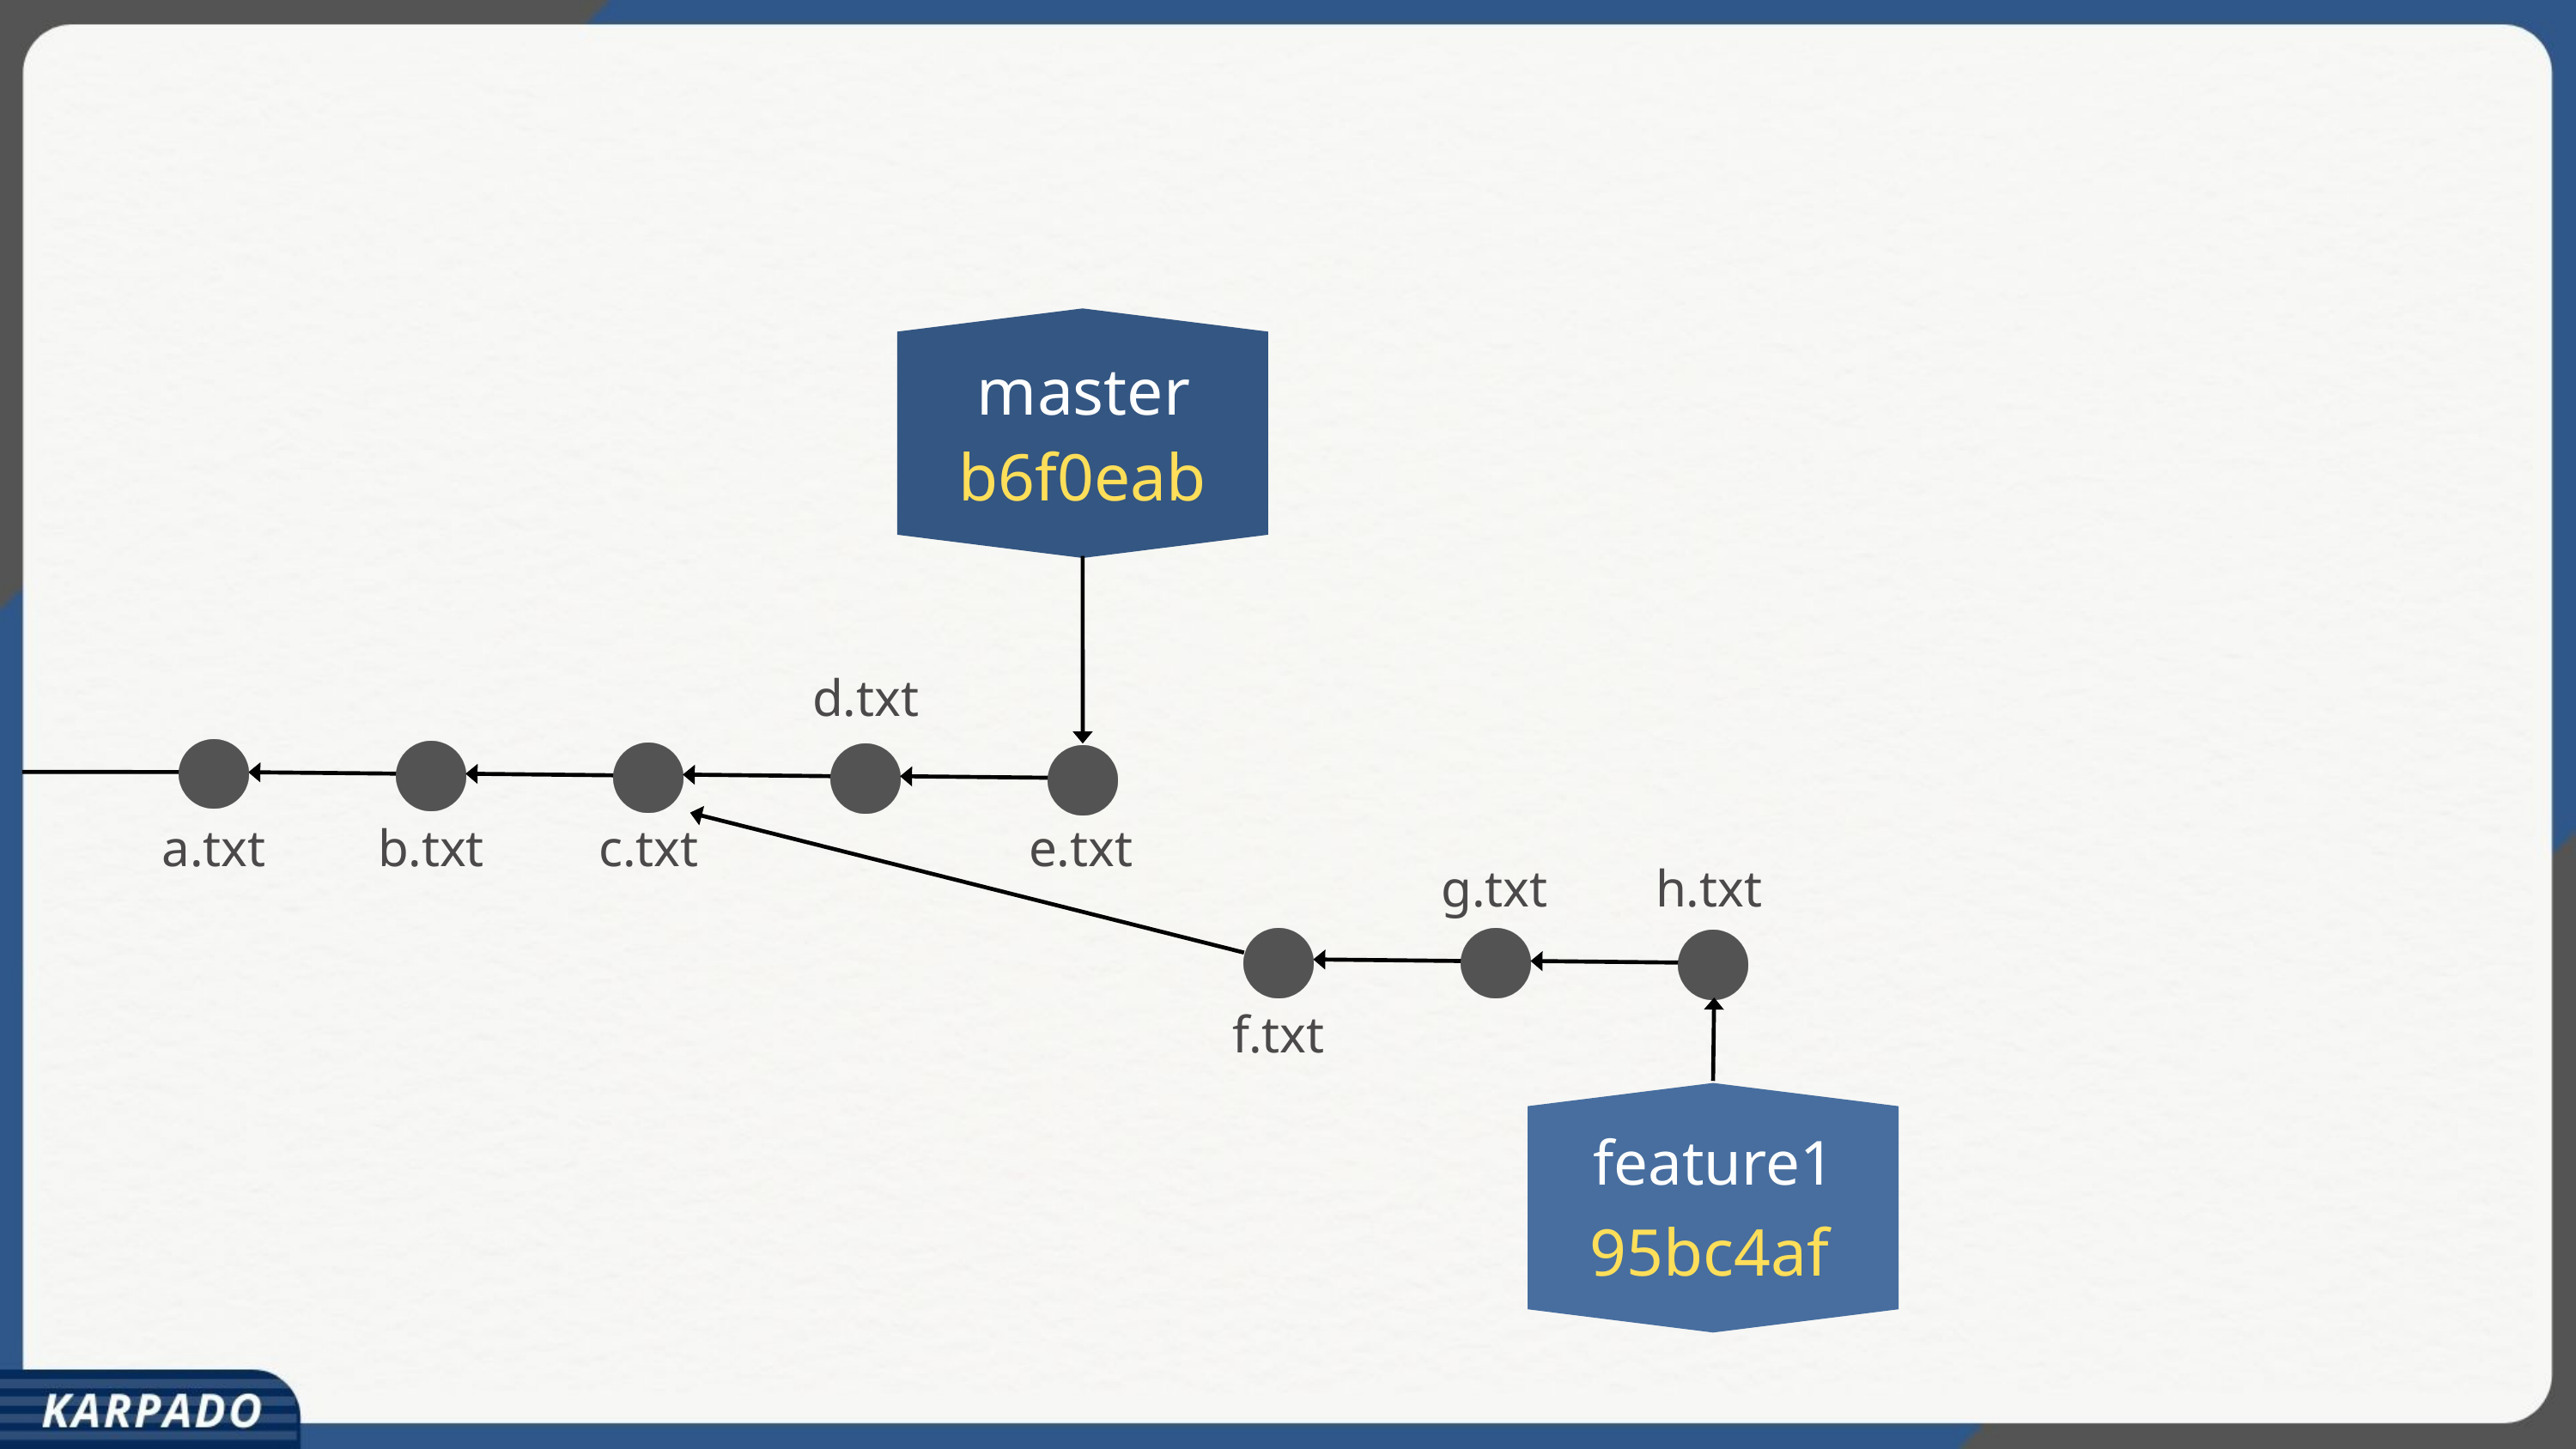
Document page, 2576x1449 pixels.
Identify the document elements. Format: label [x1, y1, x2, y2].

text_box [1527, 1082, 1899, 1333]
text_box [896, 308, 1269, 559]
picture [0, 0, 2576, 1449]
